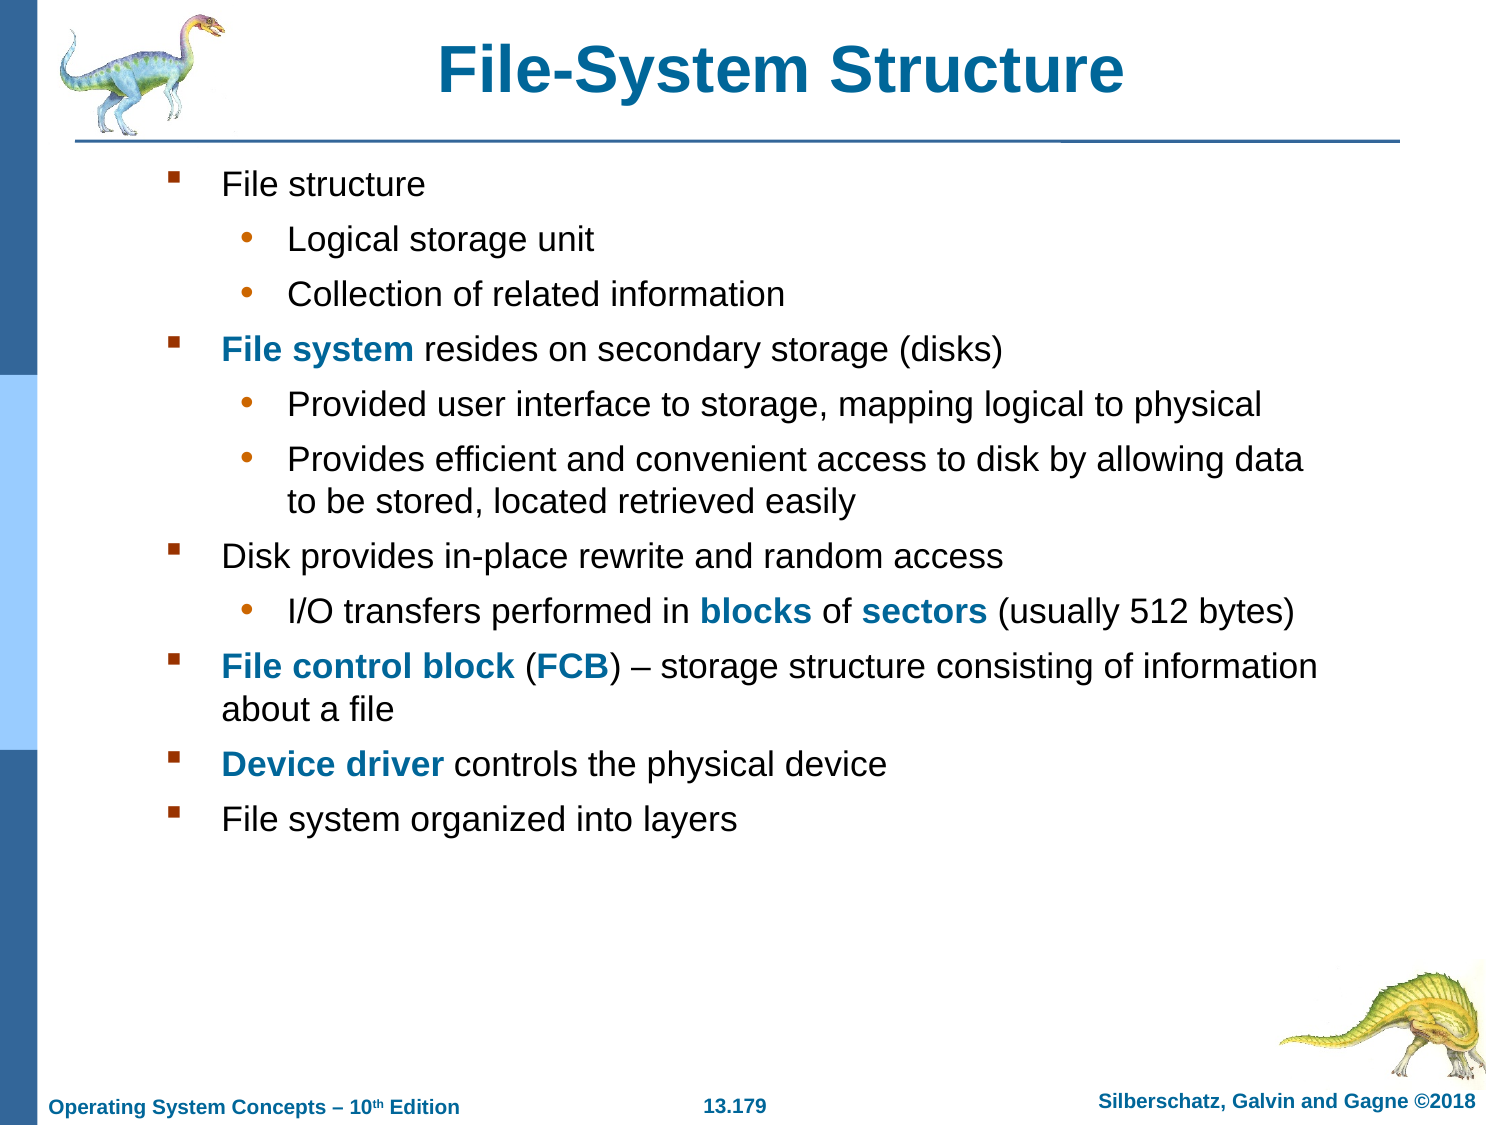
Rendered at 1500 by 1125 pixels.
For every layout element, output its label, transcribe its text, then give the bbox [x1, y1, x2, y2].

picture [46, 0, 243, 149]
picture [1275, 959, 1486, 1090]
title File-System Structure [145, 18, 1419, 114]
list File structure Logical storage unit Collection of related information File system resides on secondary storage (disks) Provided user interface to storage, mapping logical to physical Provides efficient and convenient access to disk by allowing data to be stored, located retrieved easily Disk provides in-place rewrite and random access I/O transfers performed in blocks of sectors (usually 512 bytes) File control block (FCB) – storage structure consisting of information about a file Device driver controls the physical device File system organized into layers [150, 153, 1350, 897]
